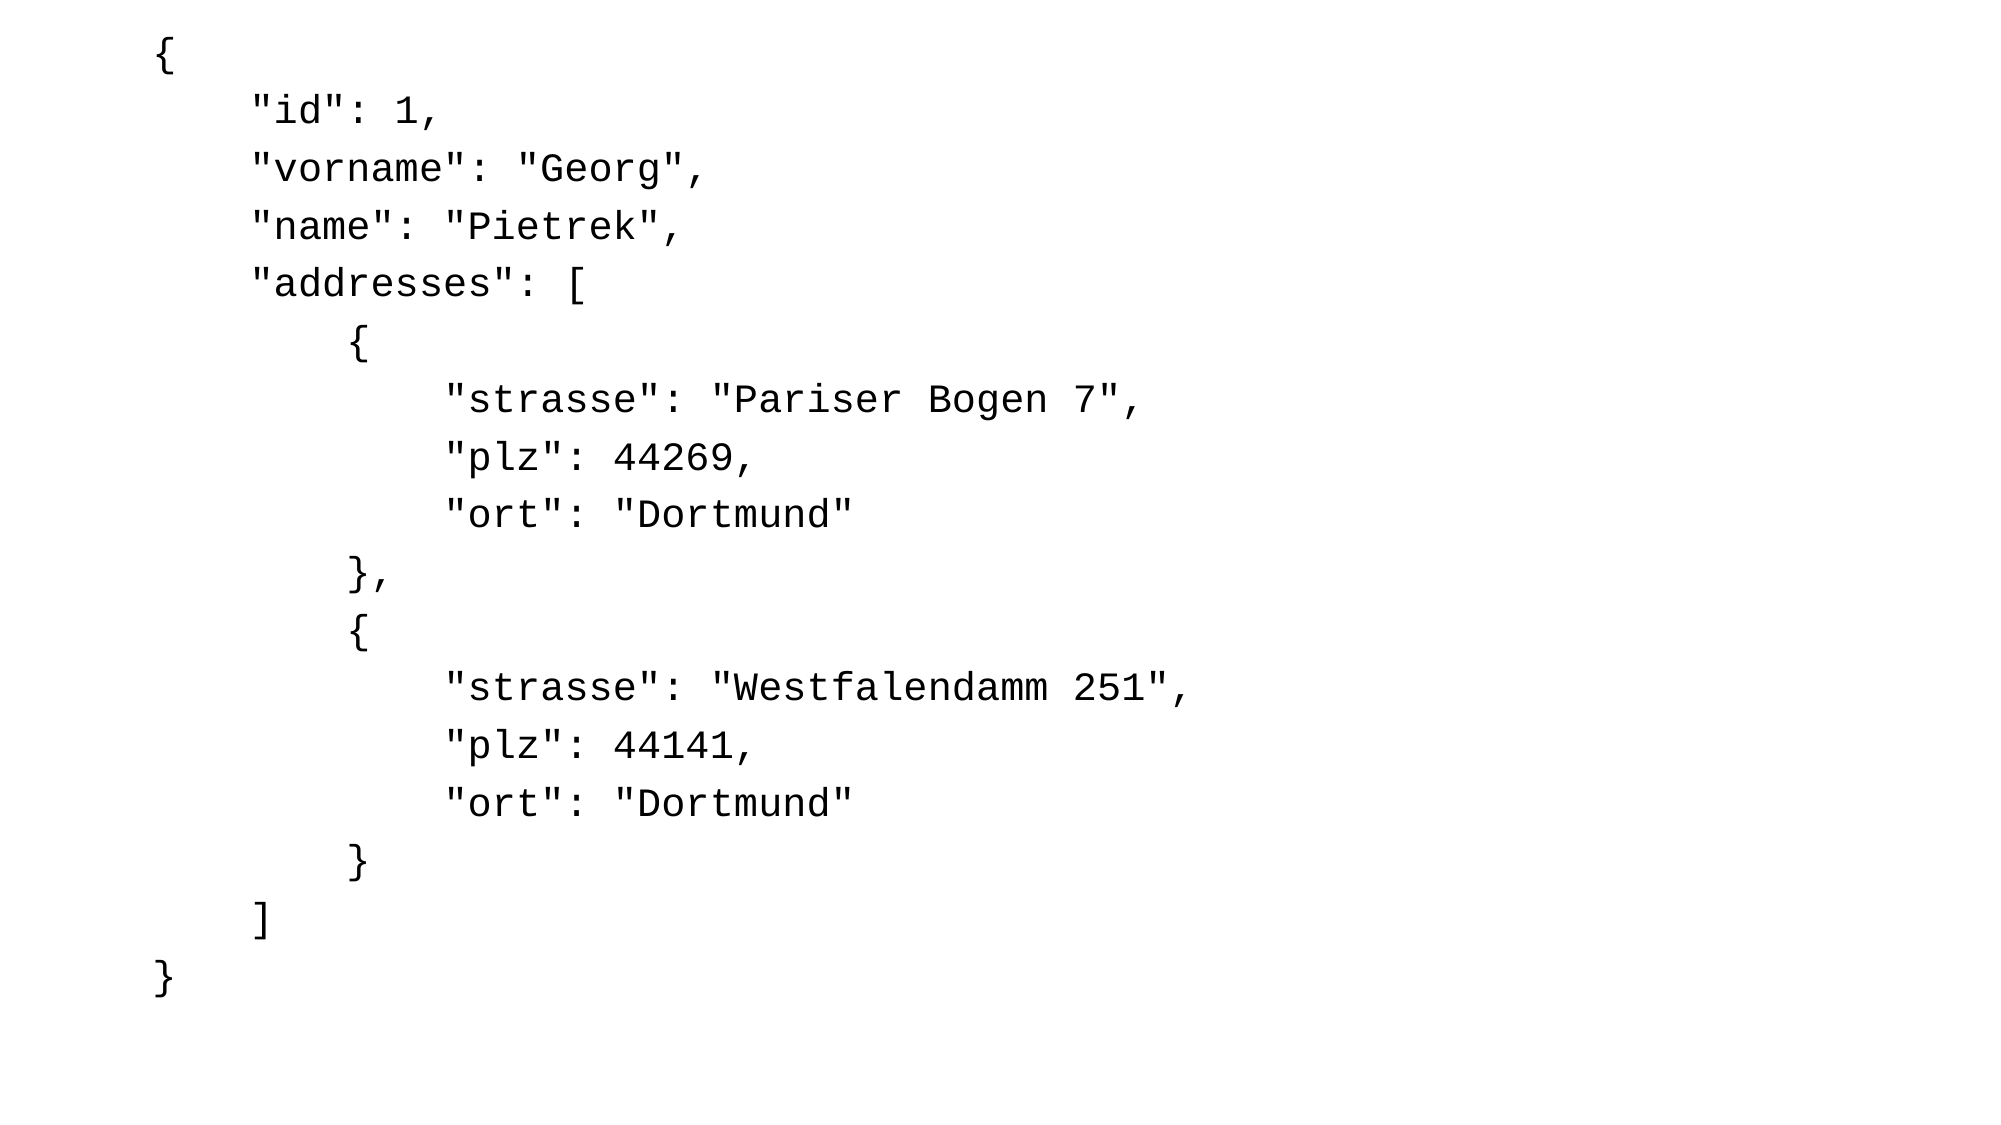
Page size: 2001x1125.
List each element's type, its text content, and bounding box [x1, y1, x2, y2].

list { "id": 1, "vorname": "Georg", "name": "Pietrek", "addresses": [ { "strasse": "Pariser Bogen 7", "plz": 44269, "ort": "Dortmund" }, { "strasse": "Westfalendamm 251", "plz": 44141, "ort": "Dortmund" } ] } [137, 23, 1863, 1014]
